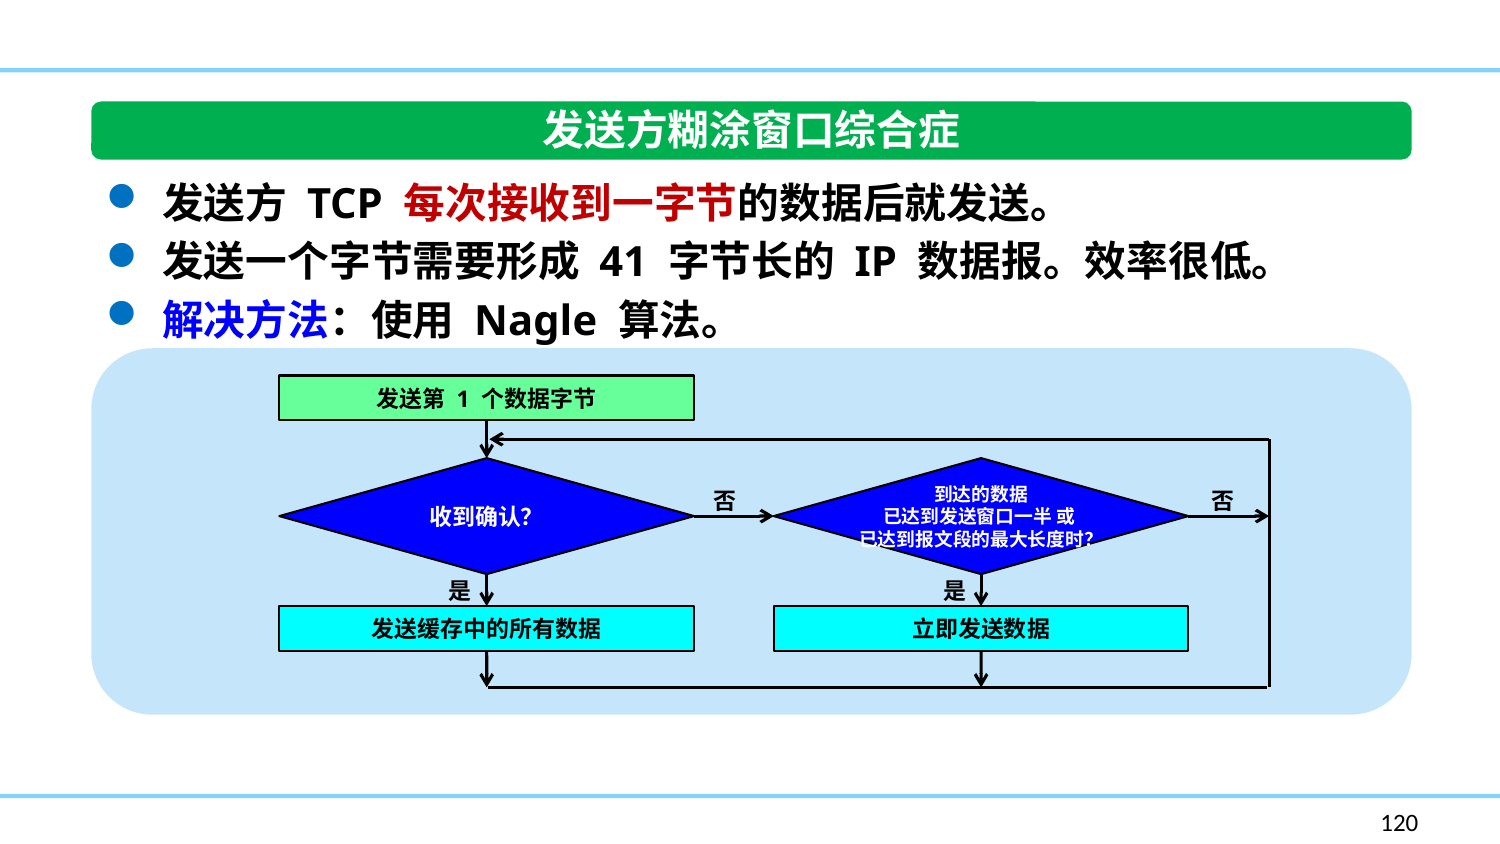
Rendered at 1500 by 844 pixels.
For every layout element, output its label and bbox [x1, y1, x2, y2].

text_box [89, 96, 1414, 717]
slide_number [1365, 798, 1480, 844]
